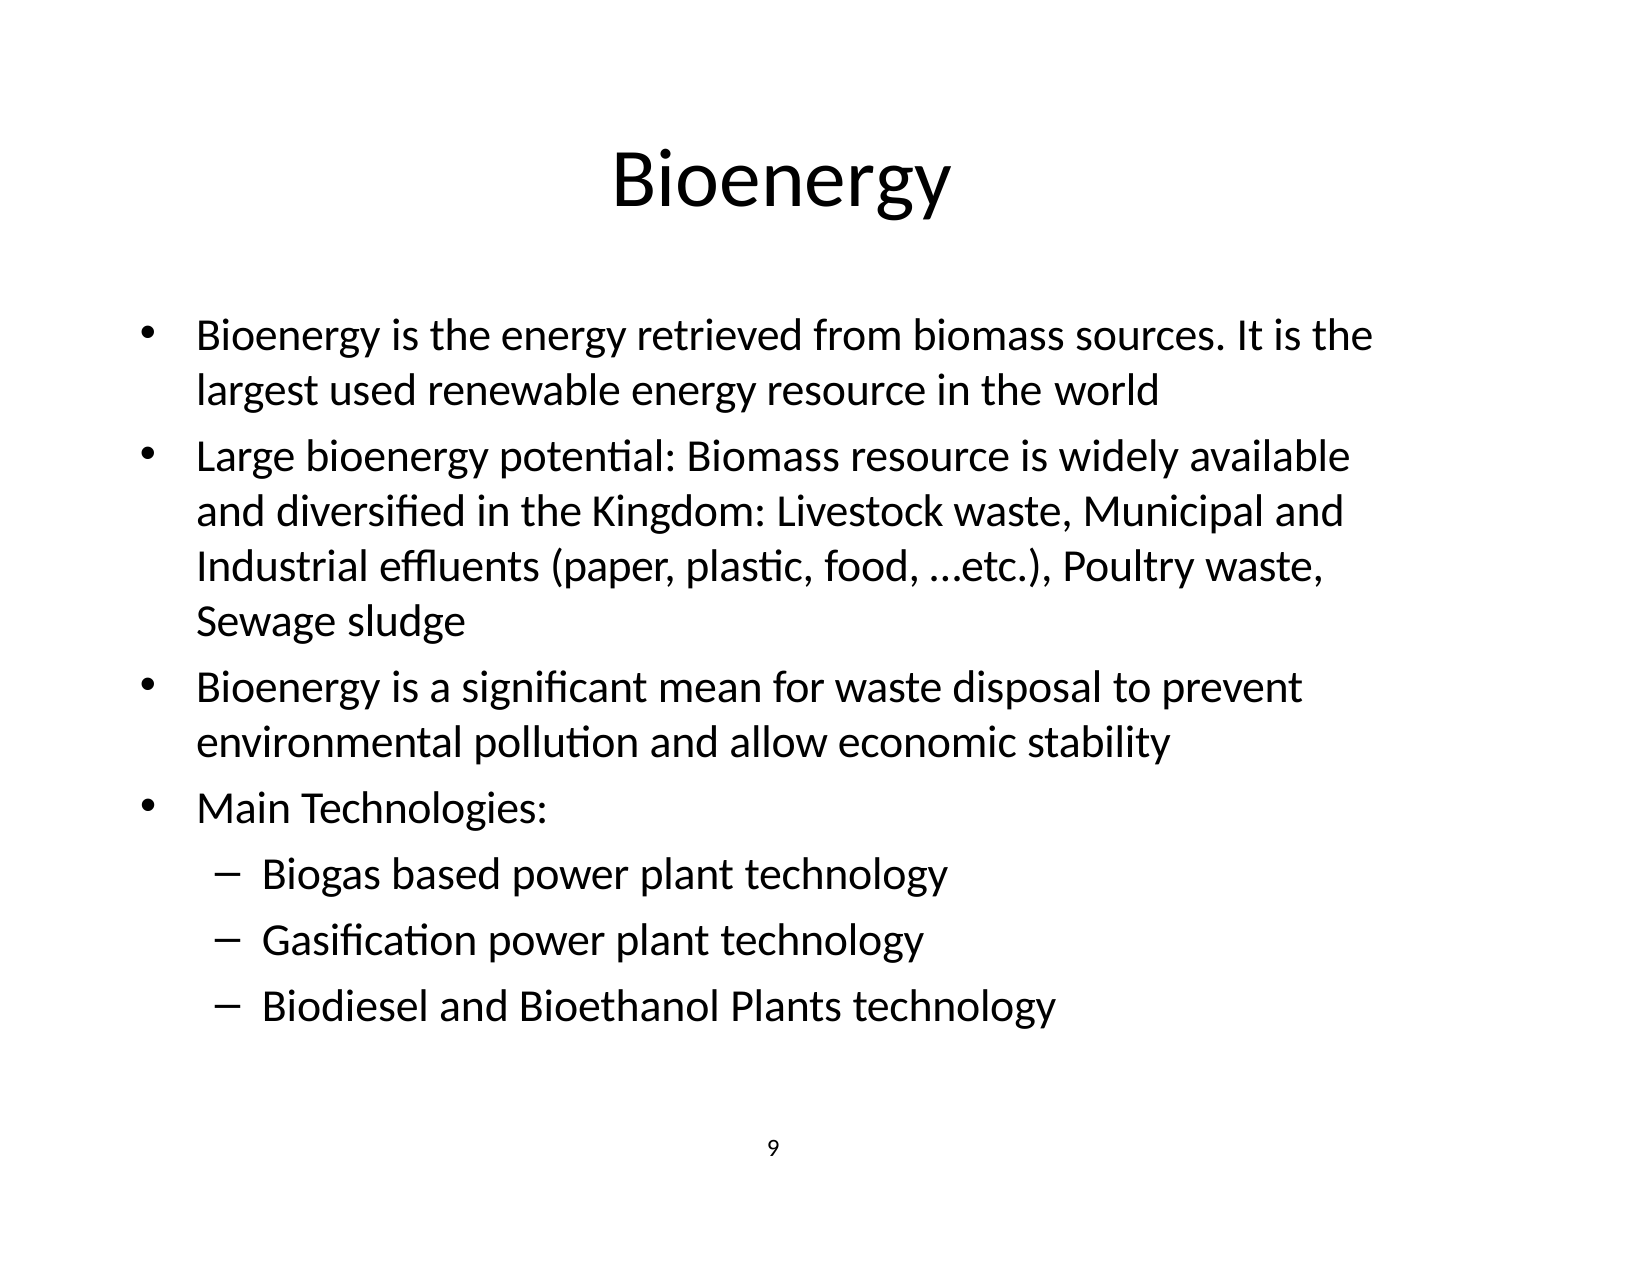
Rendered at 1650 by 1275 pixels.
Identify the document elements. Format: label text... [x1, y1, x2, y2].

title Bioenergy [609, 121, 954, 302]
text_box 9 [762, 1135, 784, 1162]
text_box Bioenergy is the energy retrieved from biomass sources. It is the largest used renewable energy resource in the world Large bioenergy potential: Biomass resource is widely available and diversified in the Kingdom: Livestock waste, Municipal and Industrial effluents (paper, plastic, food, …etc.), Poultry waste, Sewage sludge Bioenergy is a significant mean for waste disposal to prevent environmental pollution and allow economic stability Main Technologies: Biogas based power plant technology Gasification power plant technology Biodiesel and Bioethanol Plants technology [137, 302, 1391, 1031]
